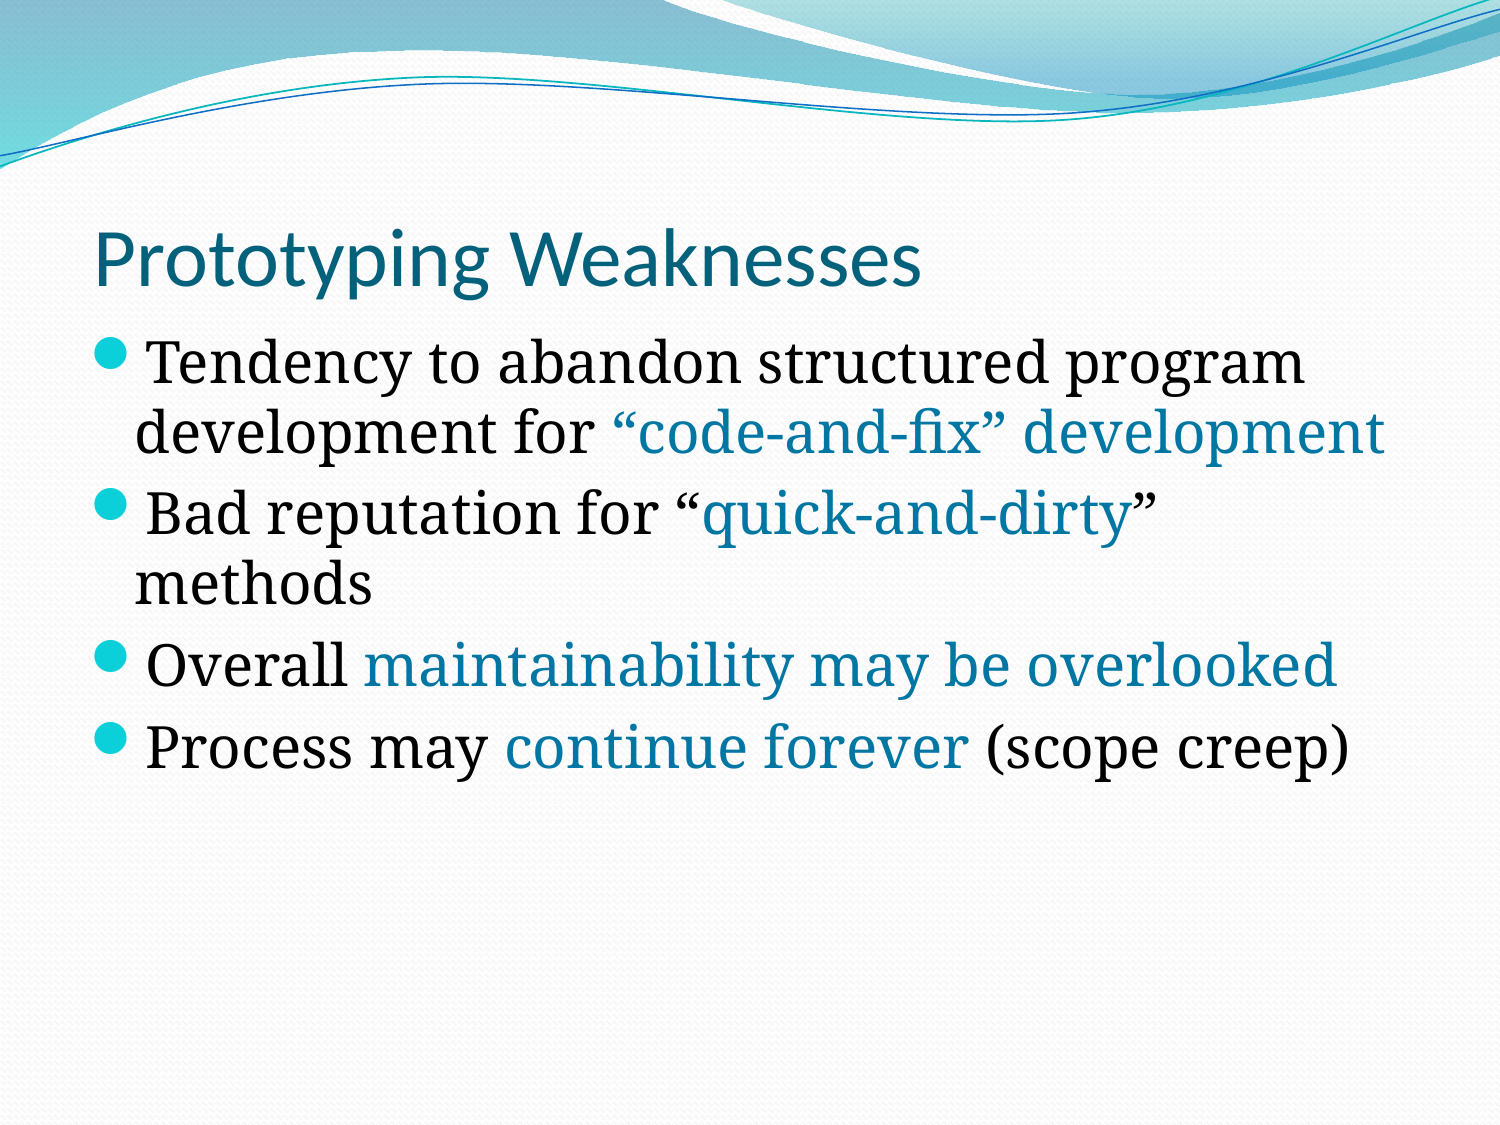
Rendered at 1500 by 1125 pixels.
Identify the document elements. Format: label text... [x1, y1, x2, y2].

list Tendency to abandon structured program development for “code-and-fix” development Bad reputation for “quick-and-dirty” methods Overall maintainability may be overlooked Process may continue forever (scope creep) [75, 317, 1425, 1038]
title Prototyping Weaknesses [75, 115, 1425, 303]
